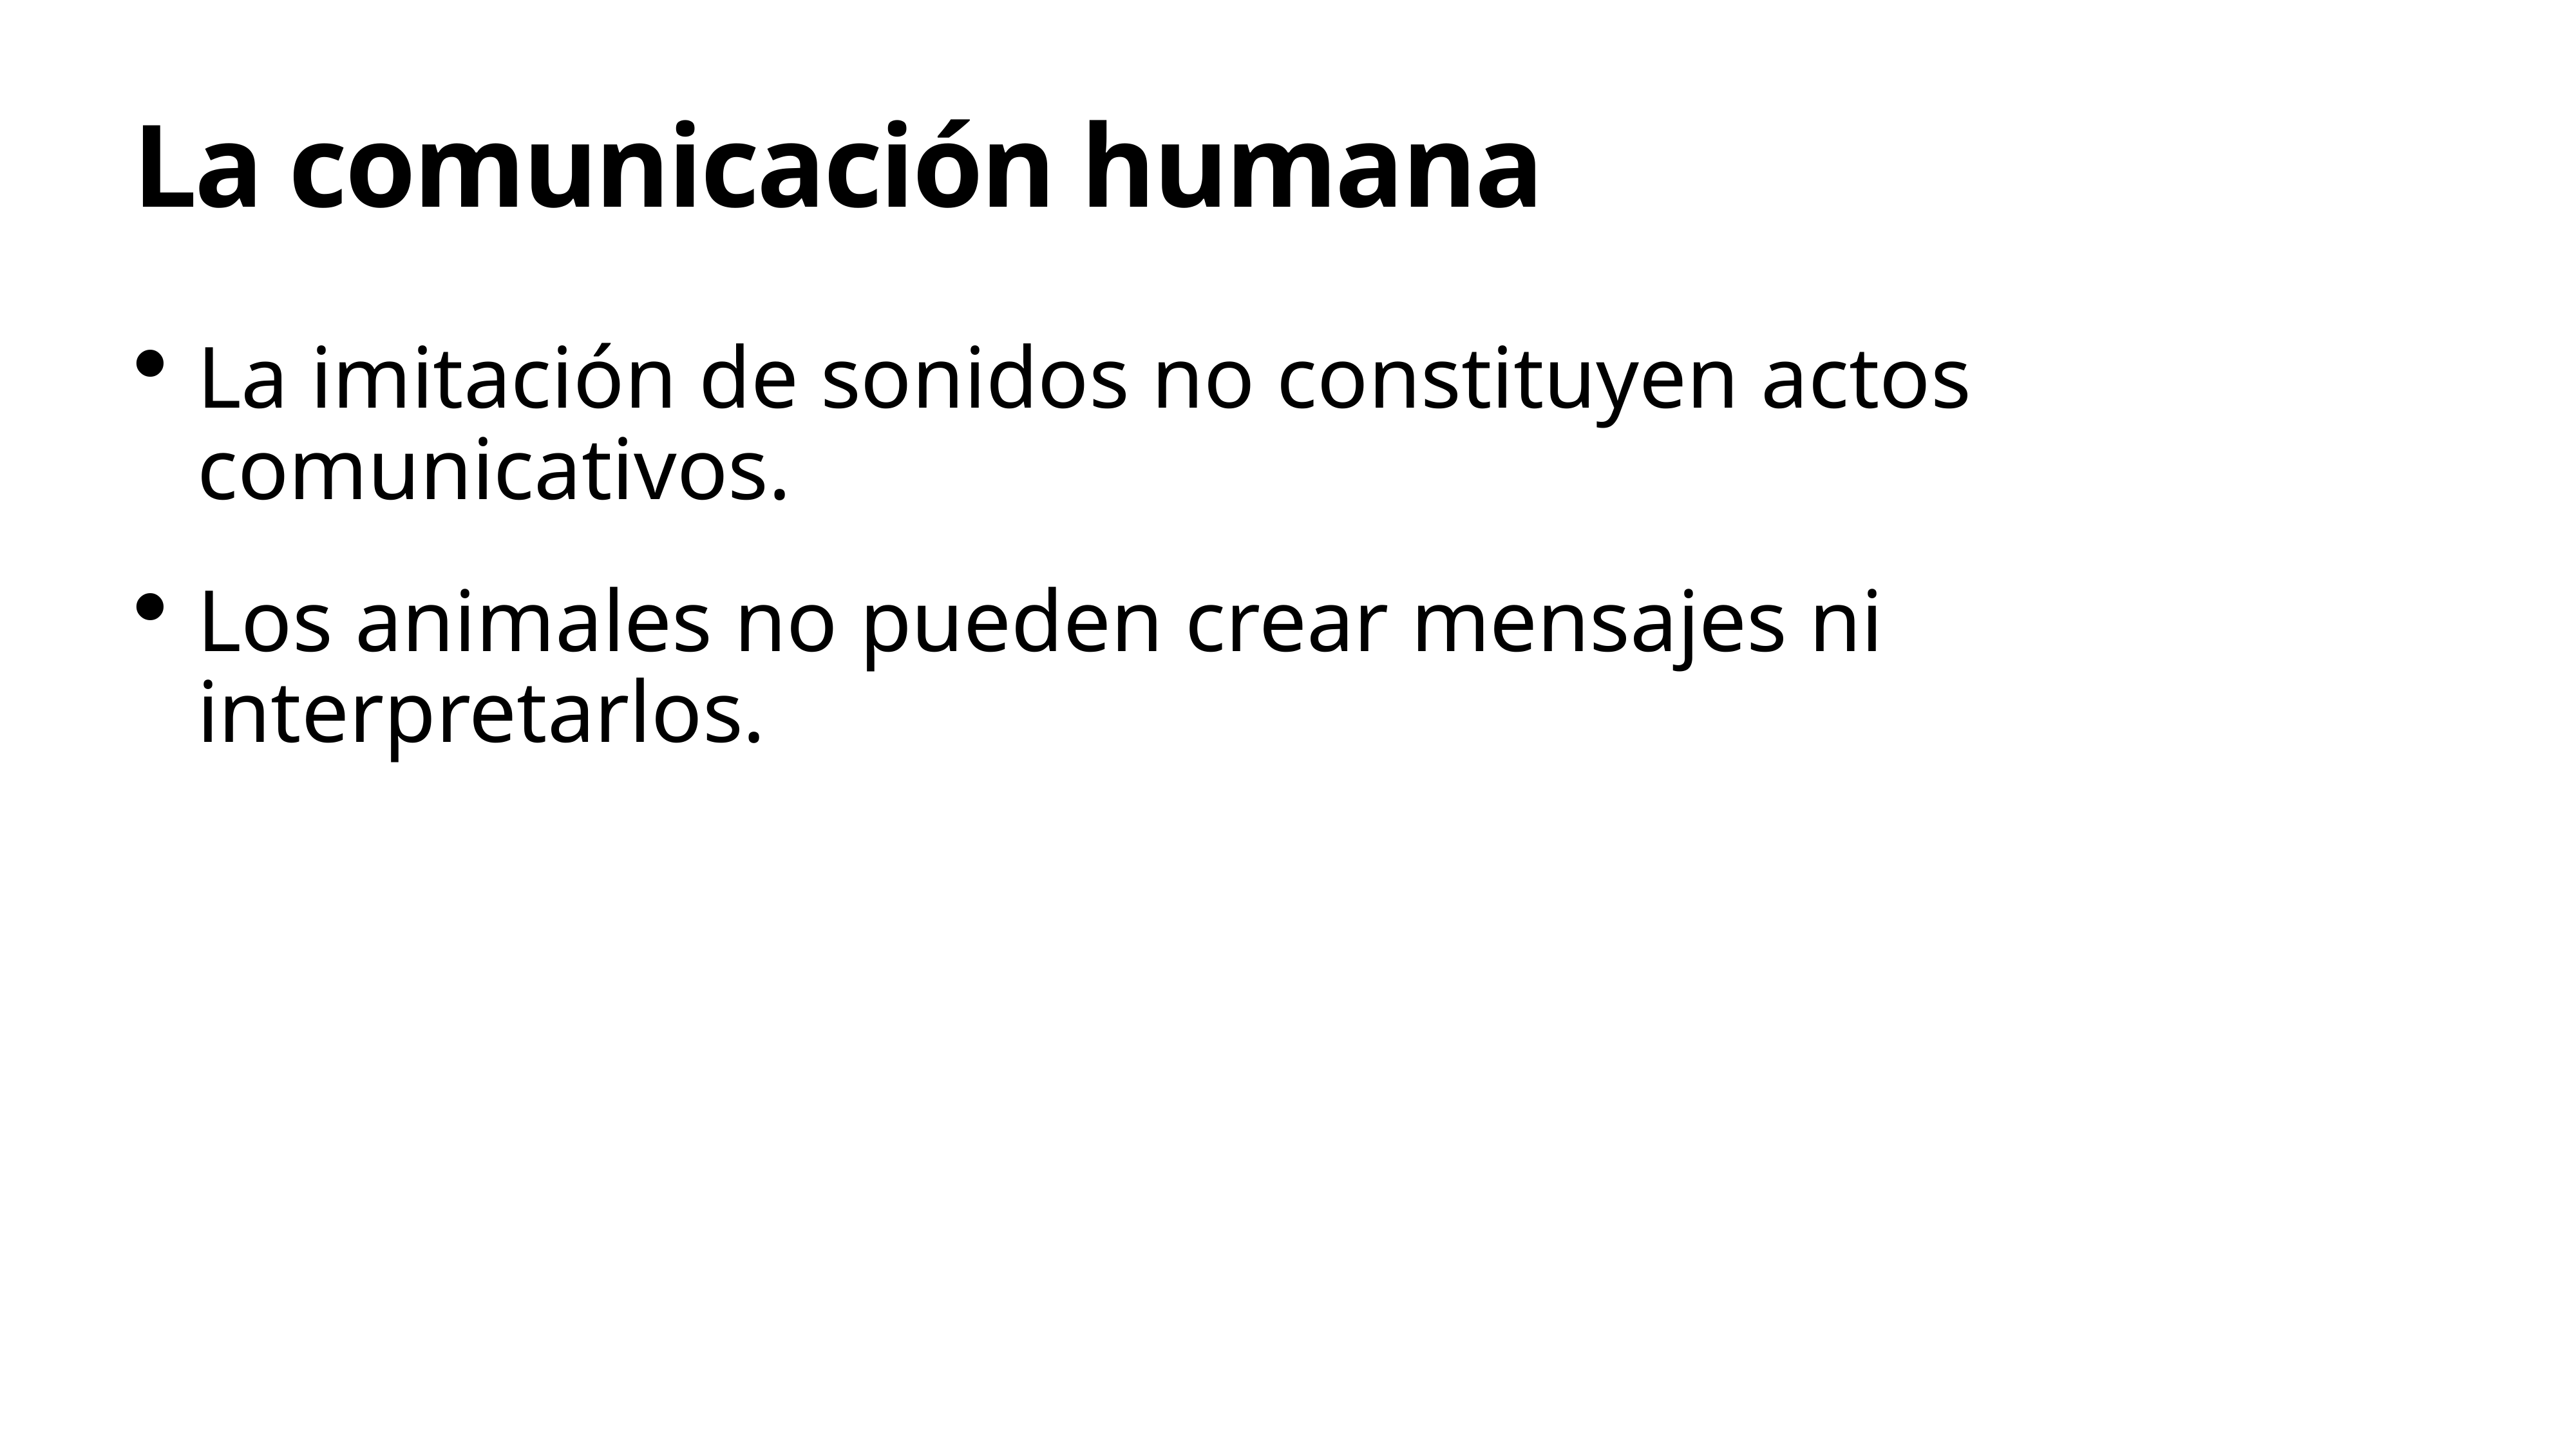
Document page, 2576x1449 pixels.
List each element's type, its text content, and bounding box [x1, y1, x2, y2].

title La comunicación humana [127, 113, 2449, 266]
list La imitación de sonidos no constituyen actos comunicativos. Los animales no pueden crear mensajes ni interpretarlos. [127, 329, 2449, 1321]
